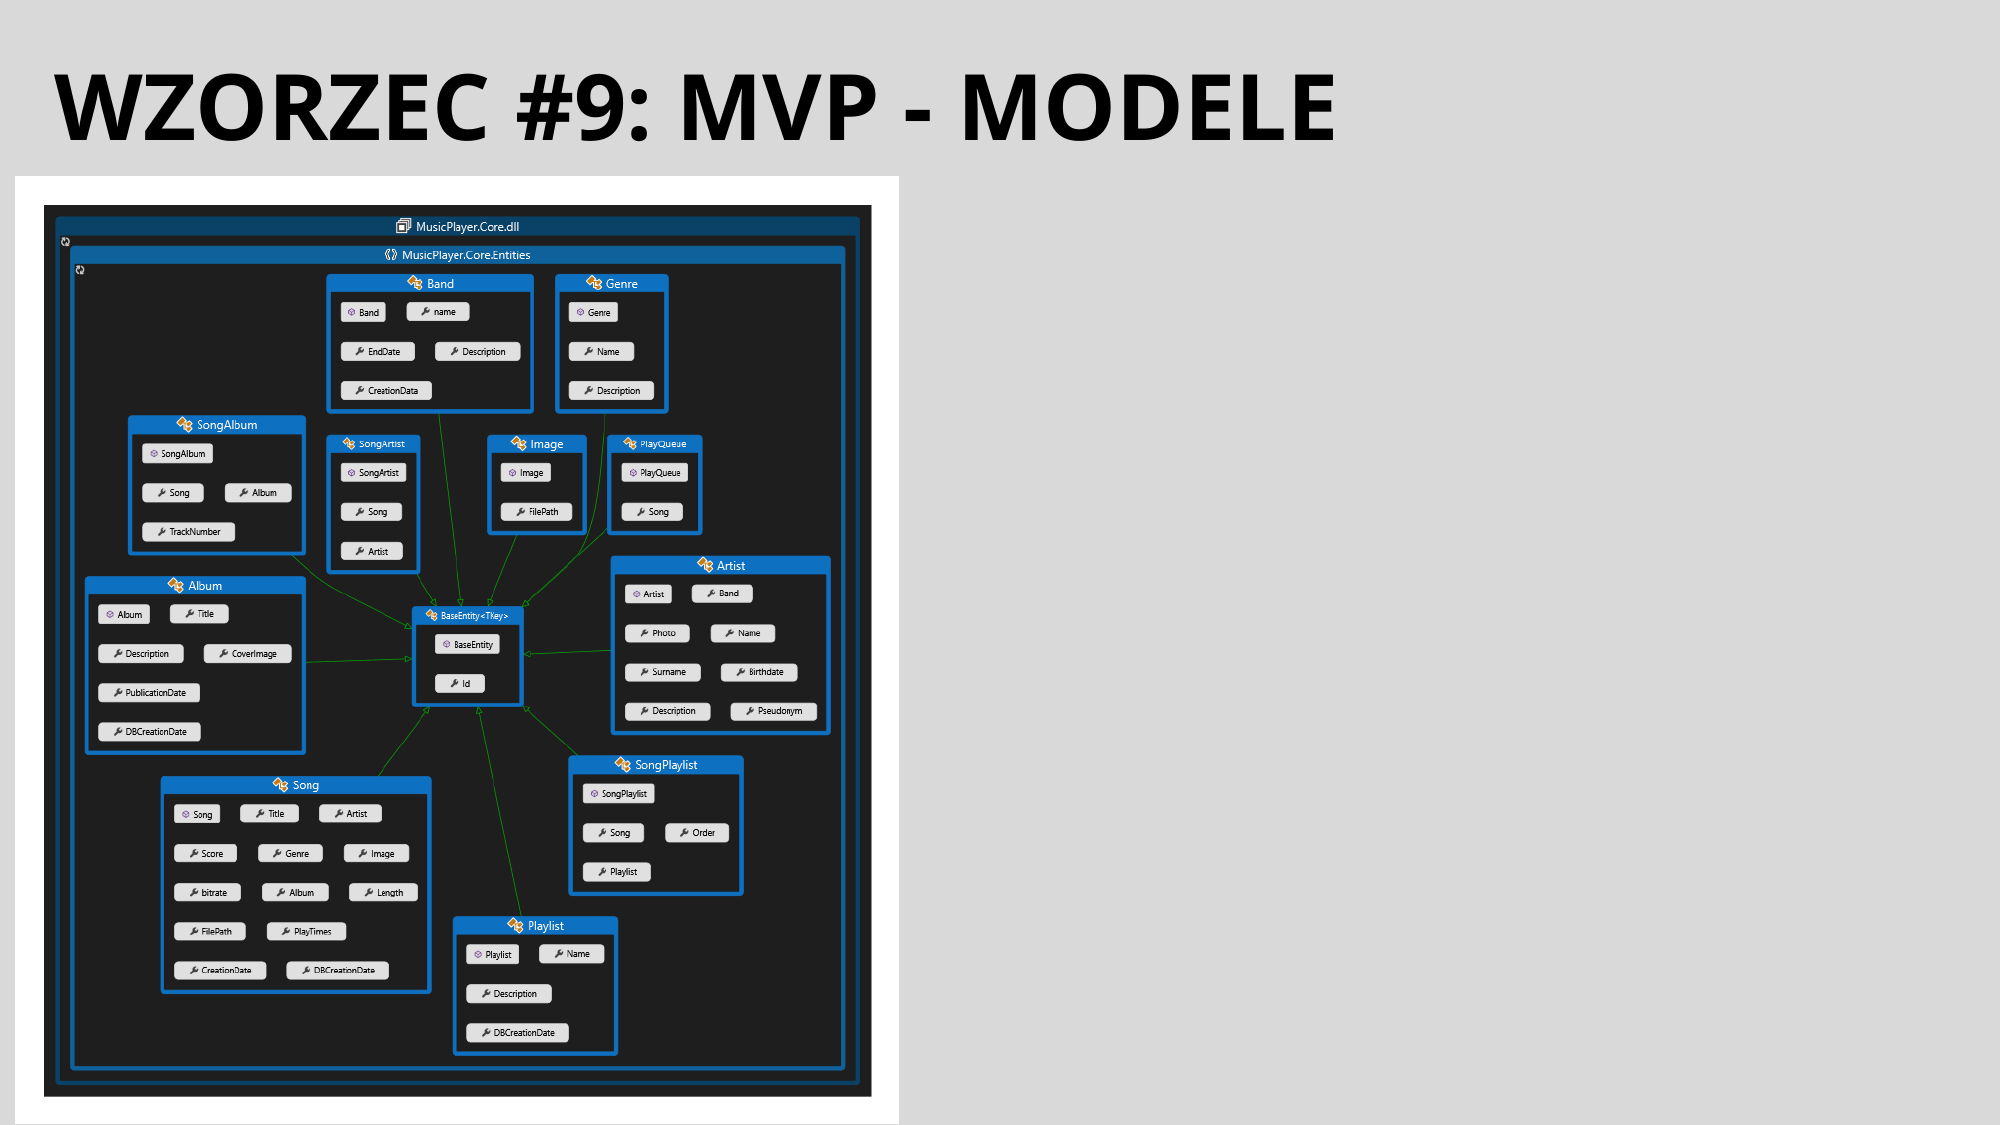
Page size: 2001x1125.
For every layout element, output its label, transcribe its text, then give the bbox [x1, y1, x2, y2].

title Wzorzec #9: MVP - Modele [39, 1, 2000, 220]
picture [14, 176, 899, 1124]
